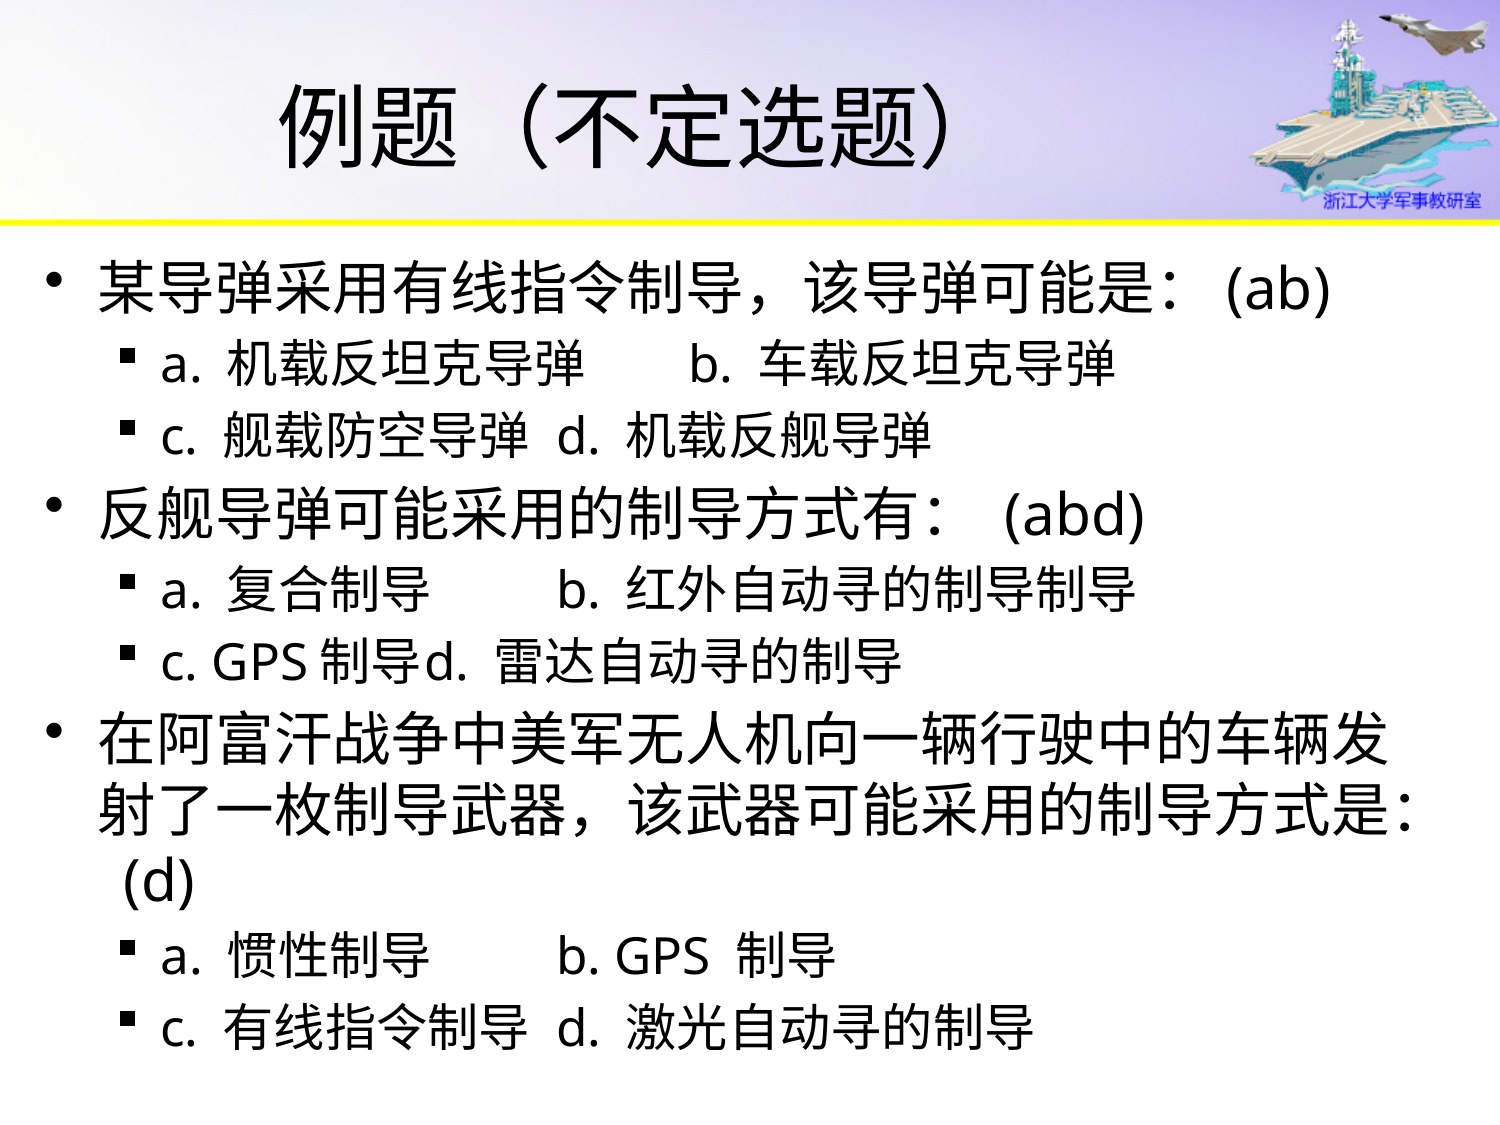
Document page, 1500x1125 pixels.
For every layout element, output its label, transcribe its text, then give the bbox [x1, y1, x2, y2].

picture [0, 0, 1500, 226]
title 例题（不定选题） [29, 30, 1259, 219]
list 某导弹采用有线指令制导，该导弹可能是：(ab) a. 机载反坦克导弹 b. 车载反坦克导弹 c. 舰载防空导弹 d. 机载反舰导弹 反舰导弹可能采用的制导方式有： (abd) a. 复合制导 b. 红外自动寻的制导制导 c. GPS制导 d. 雷达自动寻的制导 在阿富汗战争中美军无人机向一辆行驶中的车辆发射了一枚制导武器，该武器可能采用的制导方式是： (d) a. 惯性制导 b. GPS 制导 c. 有线指令制导 d. 激光自动寻的制导 [29, 243, 1460, 1073]
